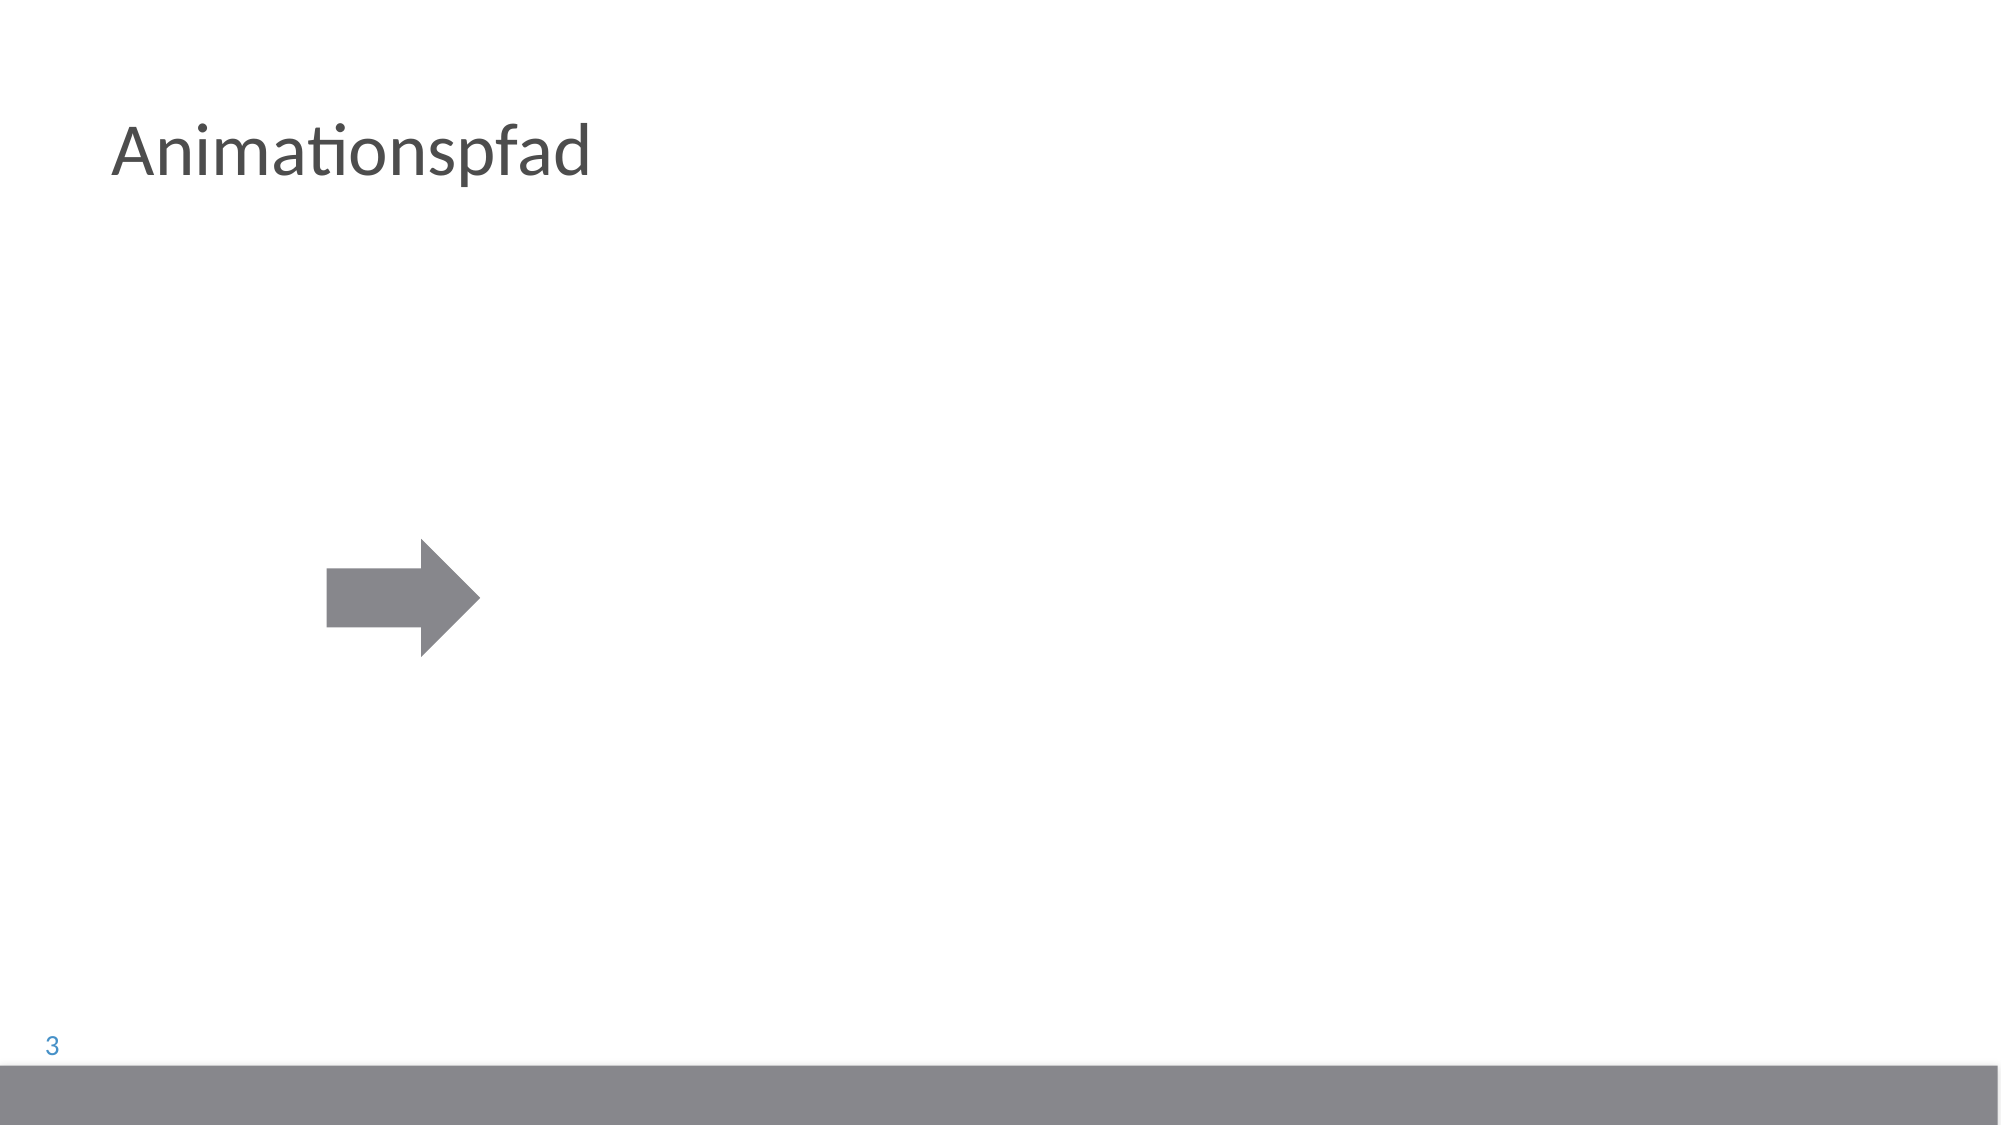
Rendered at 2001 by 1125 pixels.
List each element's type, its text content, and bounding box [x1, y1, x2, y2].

title Animationspfad [99, 30, 1896, 197]
text_box [326, 538, 481, 657]
slide_number 3 [0, 1009, 60, 1079]
